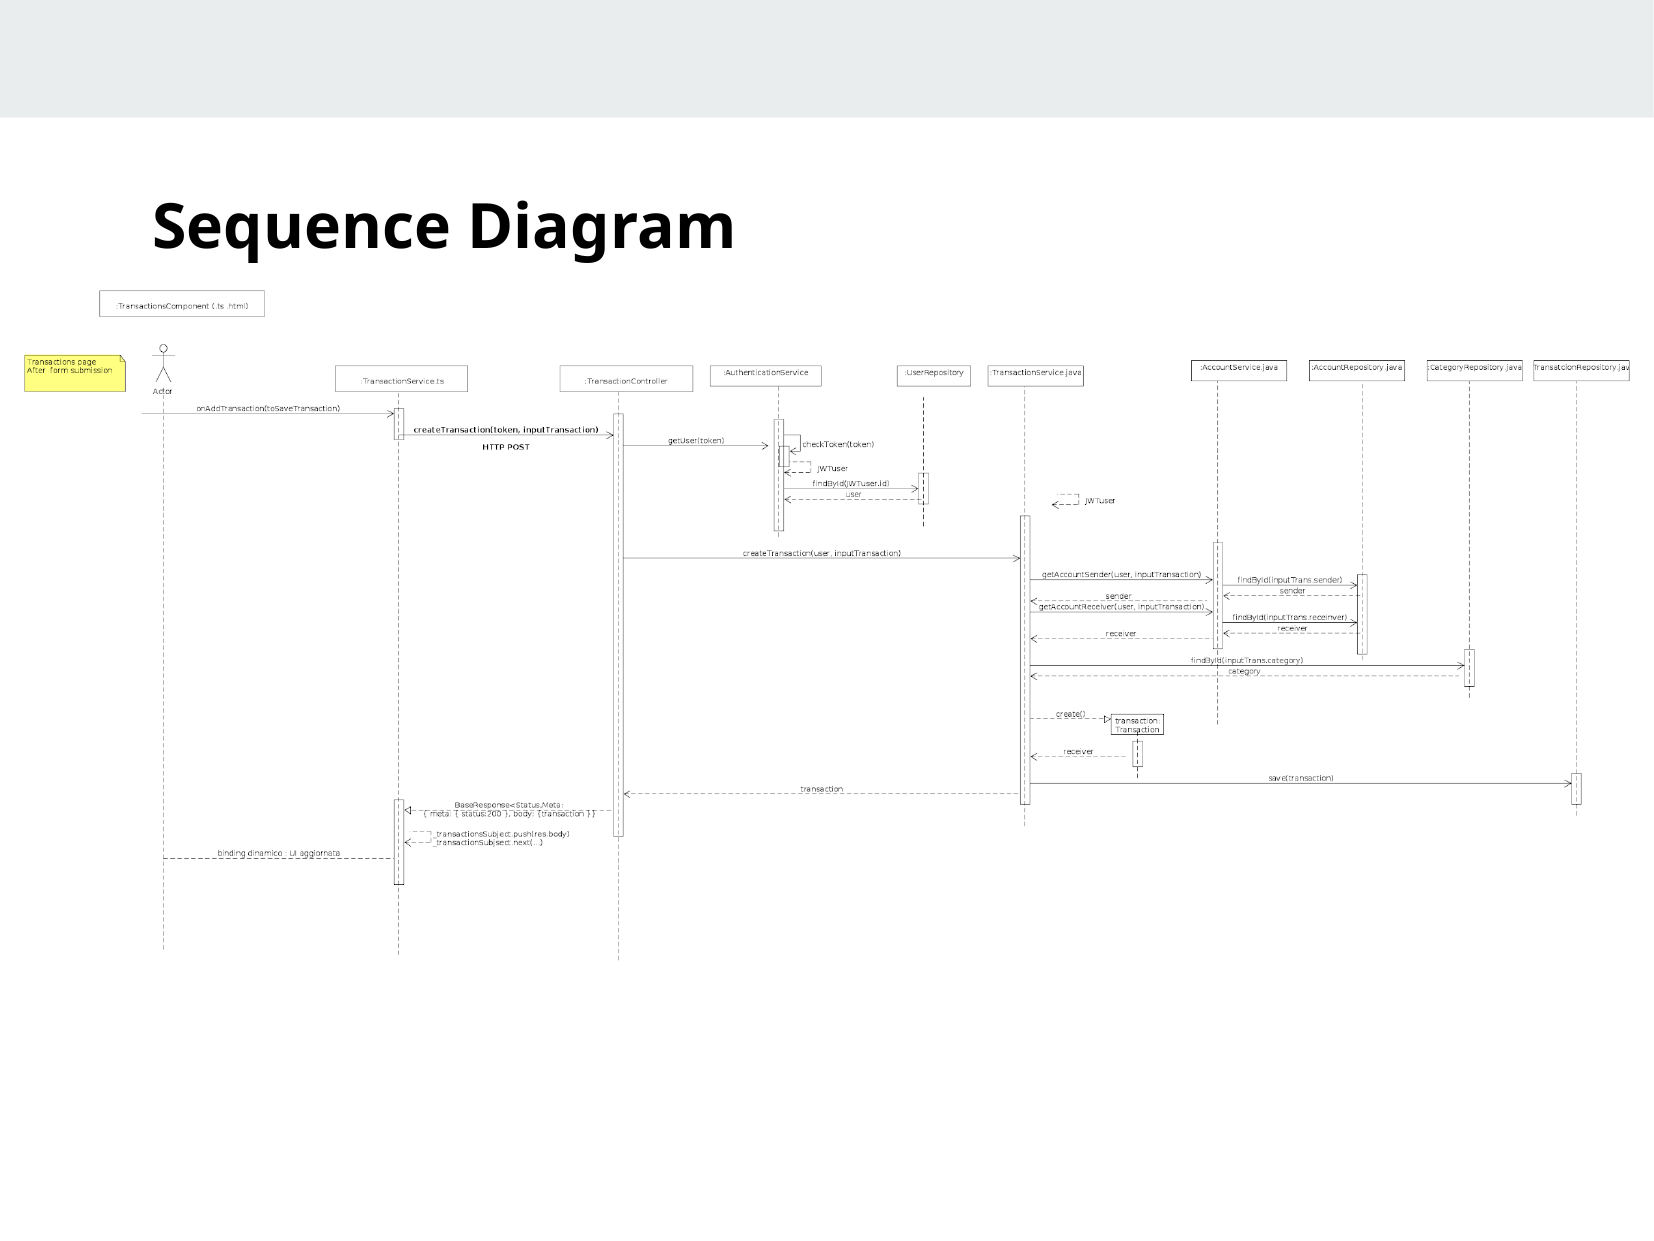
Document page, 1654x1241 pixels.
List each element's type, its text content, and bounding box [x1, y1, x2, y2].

title Sequence Diagram [152, 168, 1641, 279]
picture [13, 279, 1641, 981]
